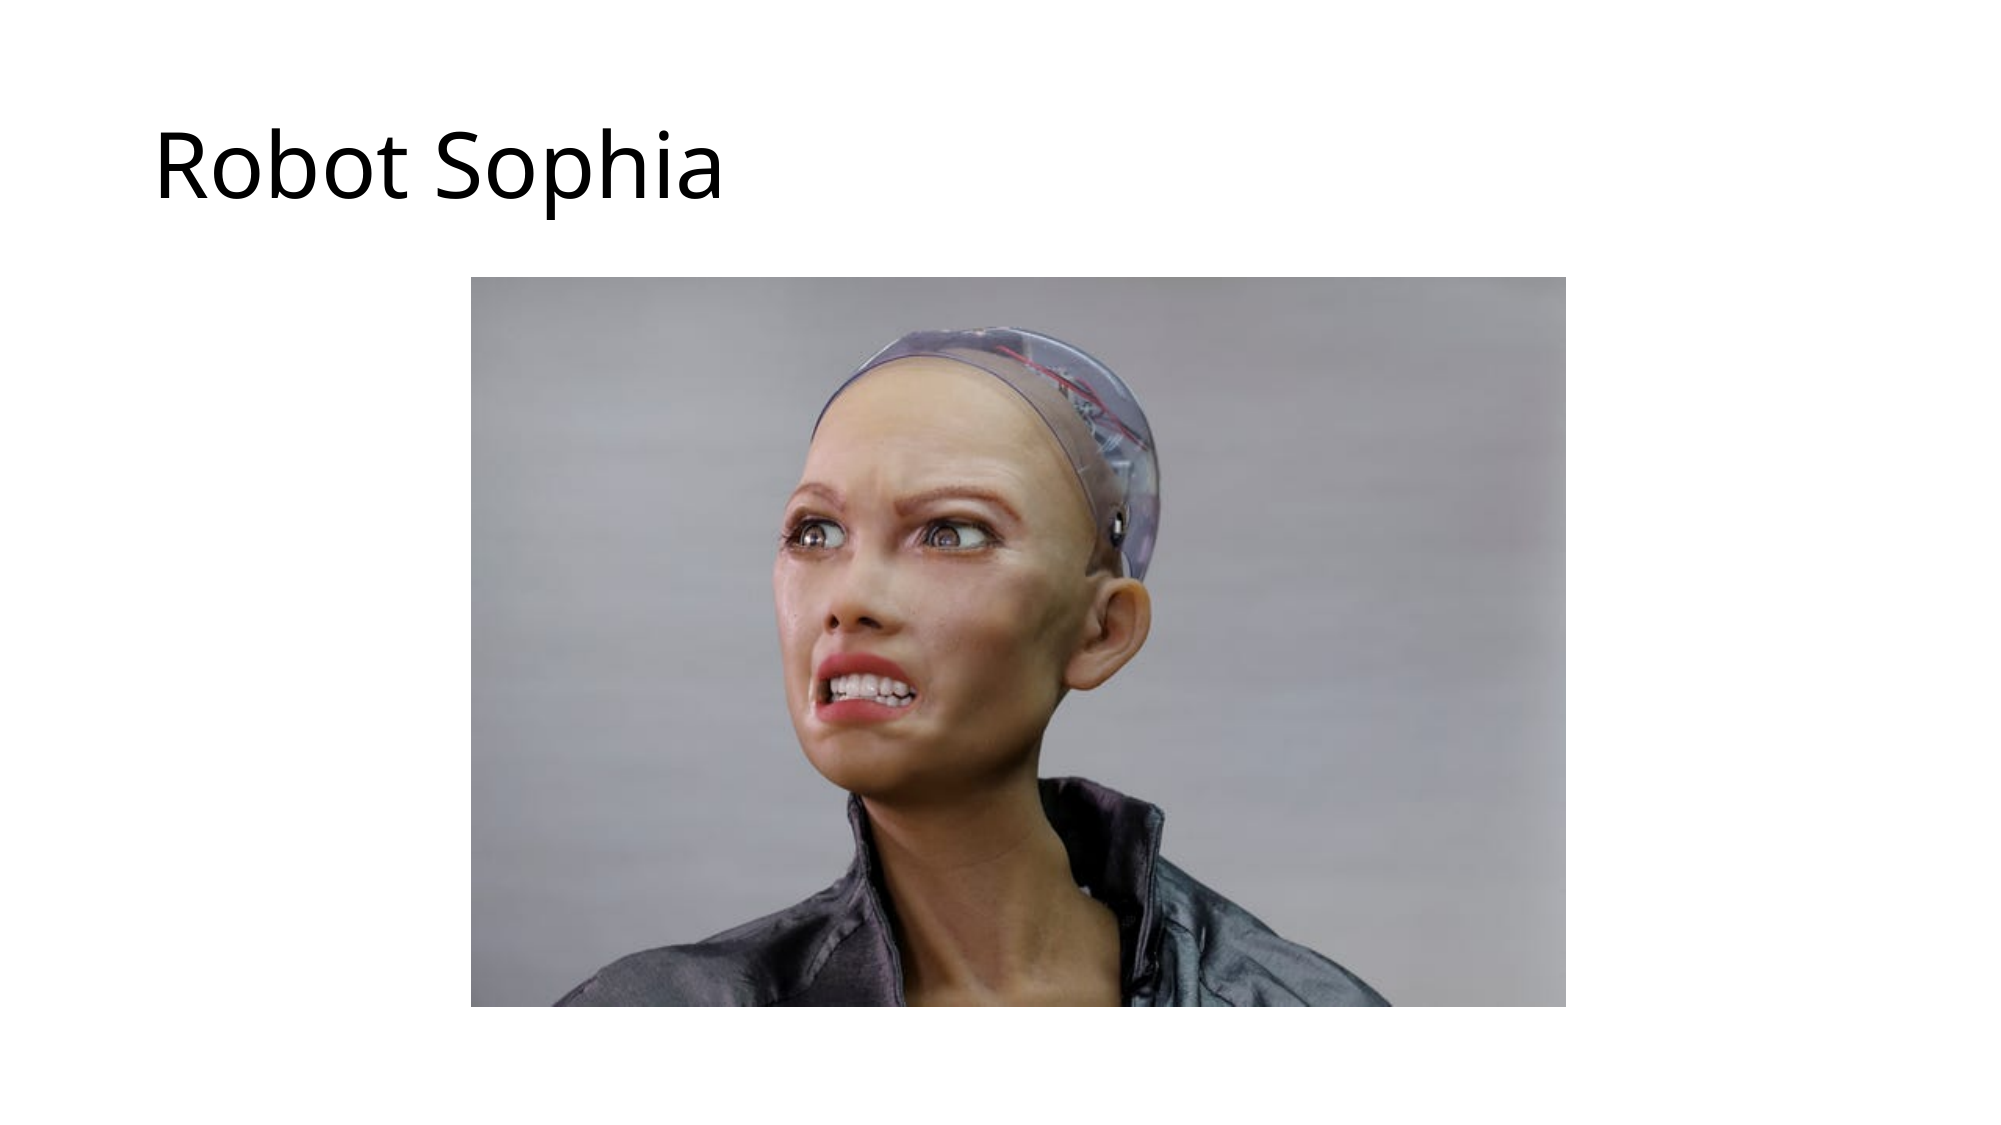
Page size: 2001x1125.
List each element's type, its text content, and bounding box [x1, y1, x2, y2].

title Robot Sophia [137, 59, 1863, 278]
picture [471, 277, 1566, 1007]
